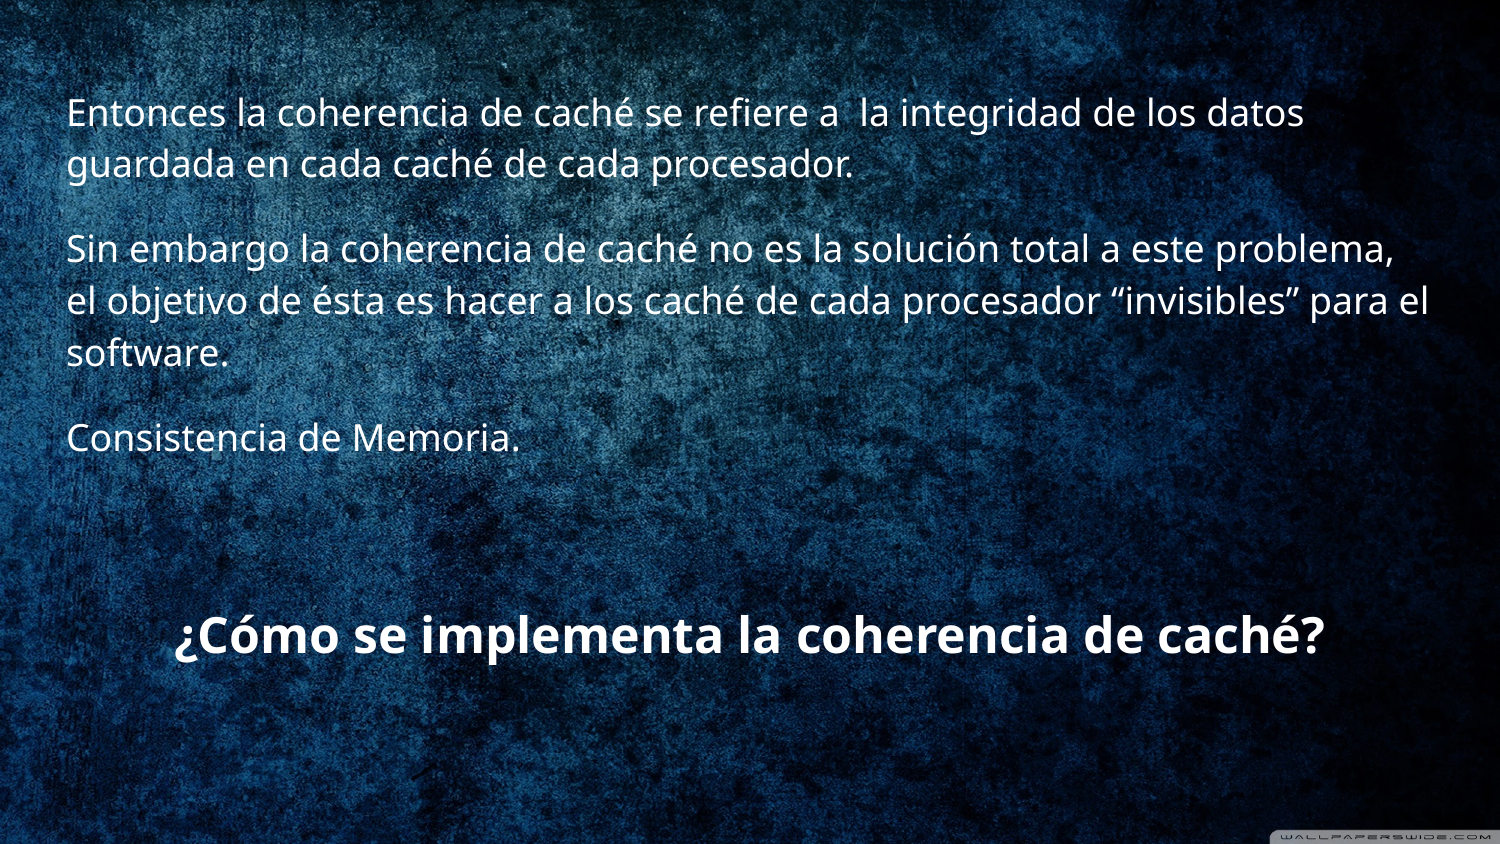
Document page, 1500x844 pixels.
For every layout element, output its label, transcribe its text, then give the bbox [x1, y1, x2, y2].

picture [0, 0, 1500, 844]
list Entonces la coherencia de caché se refiere a la integridad de los datos guardada en cada caché de cada procesador. Sin embargo la coherencia de caché no es la solución total a este problema, el objetivo de ésta es hacer a los caché de cada procesador “invisibles” para el software. Consistencia de Memoria. ¿Cómo se implementa la coherencia de caché? [51, 66, 1449, 750]
